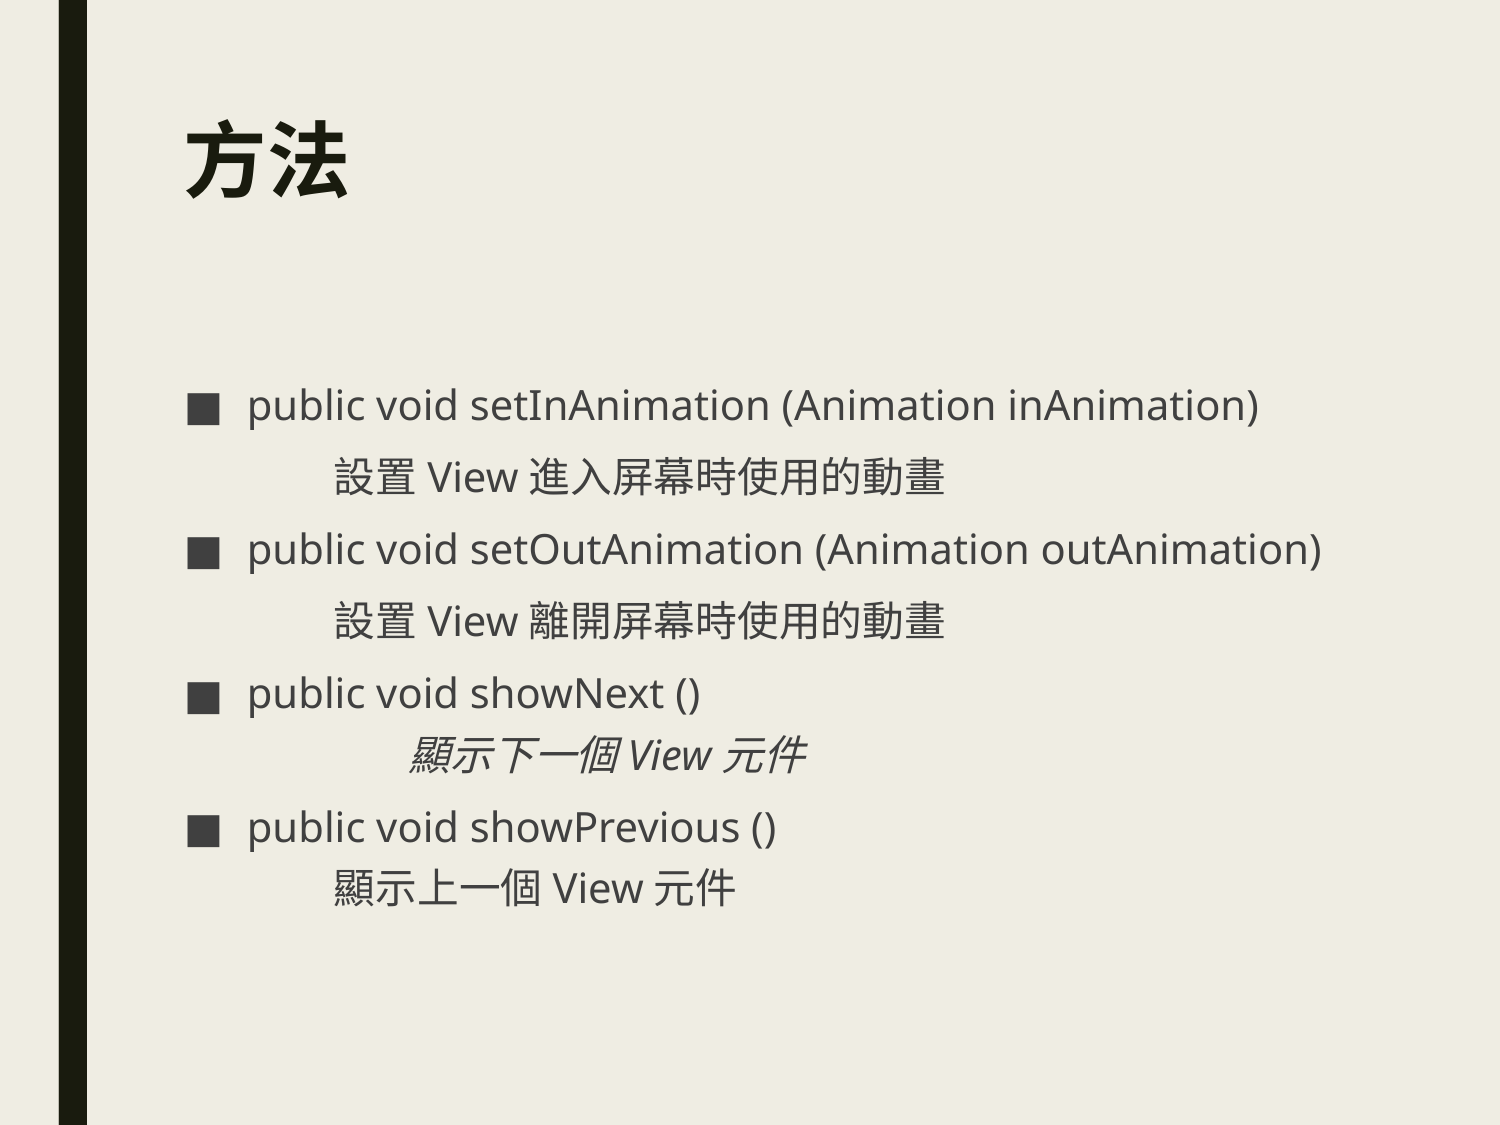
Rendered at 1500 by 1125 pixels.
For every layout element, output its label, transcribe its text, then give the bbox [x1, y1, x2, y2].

list public void setInAnimation (Animation inAnimation) 設置View進入屏幕時使用的動畫 public void setOutAnimation (Animation outAnimation) 設置View離開屏幕時使用的動畫 public void showNext () 顯示下一個View元件 public void showPrevious () 顯示上一個View元件 [168, 375, 1351, 963]
title 方法 [168, 112, 1351, 357]
